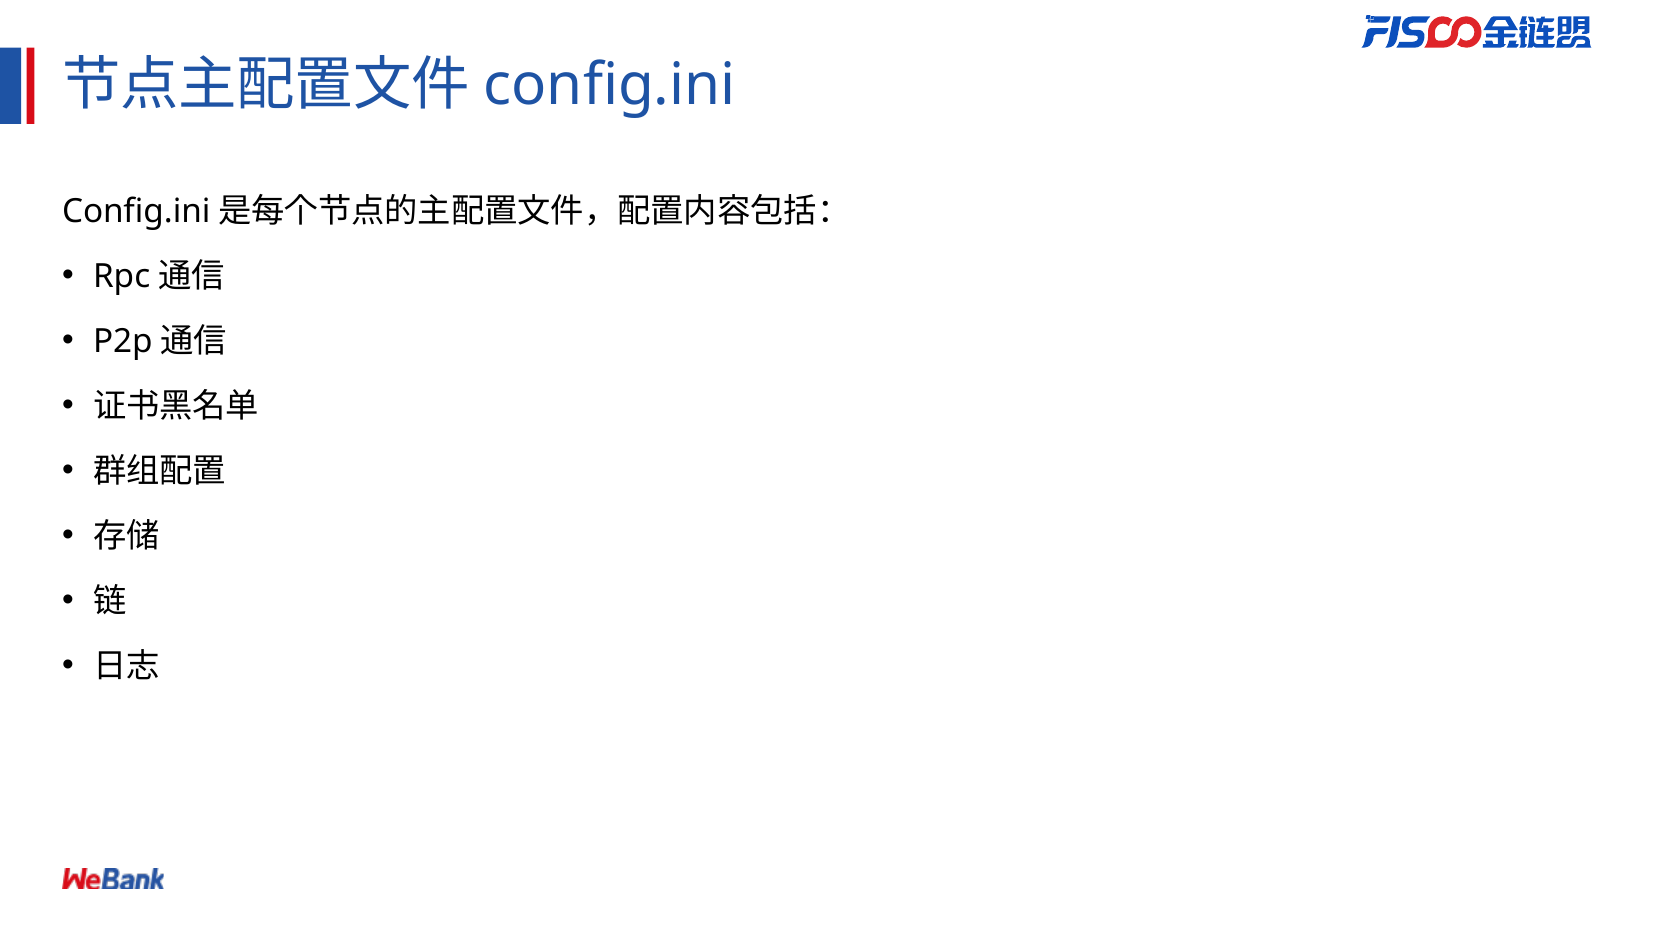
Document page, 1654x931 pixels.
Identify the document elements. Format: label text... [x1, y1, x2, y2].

list Config.ini是每个节点的主配置文件，配置内容包括： Rpc通信 P2p通信 证书黑名单 群组配置 存储 链 日志 [62, 180, 1592, 838]
title 节点主配置文件config.ini [62, 53, 1592, 118]
